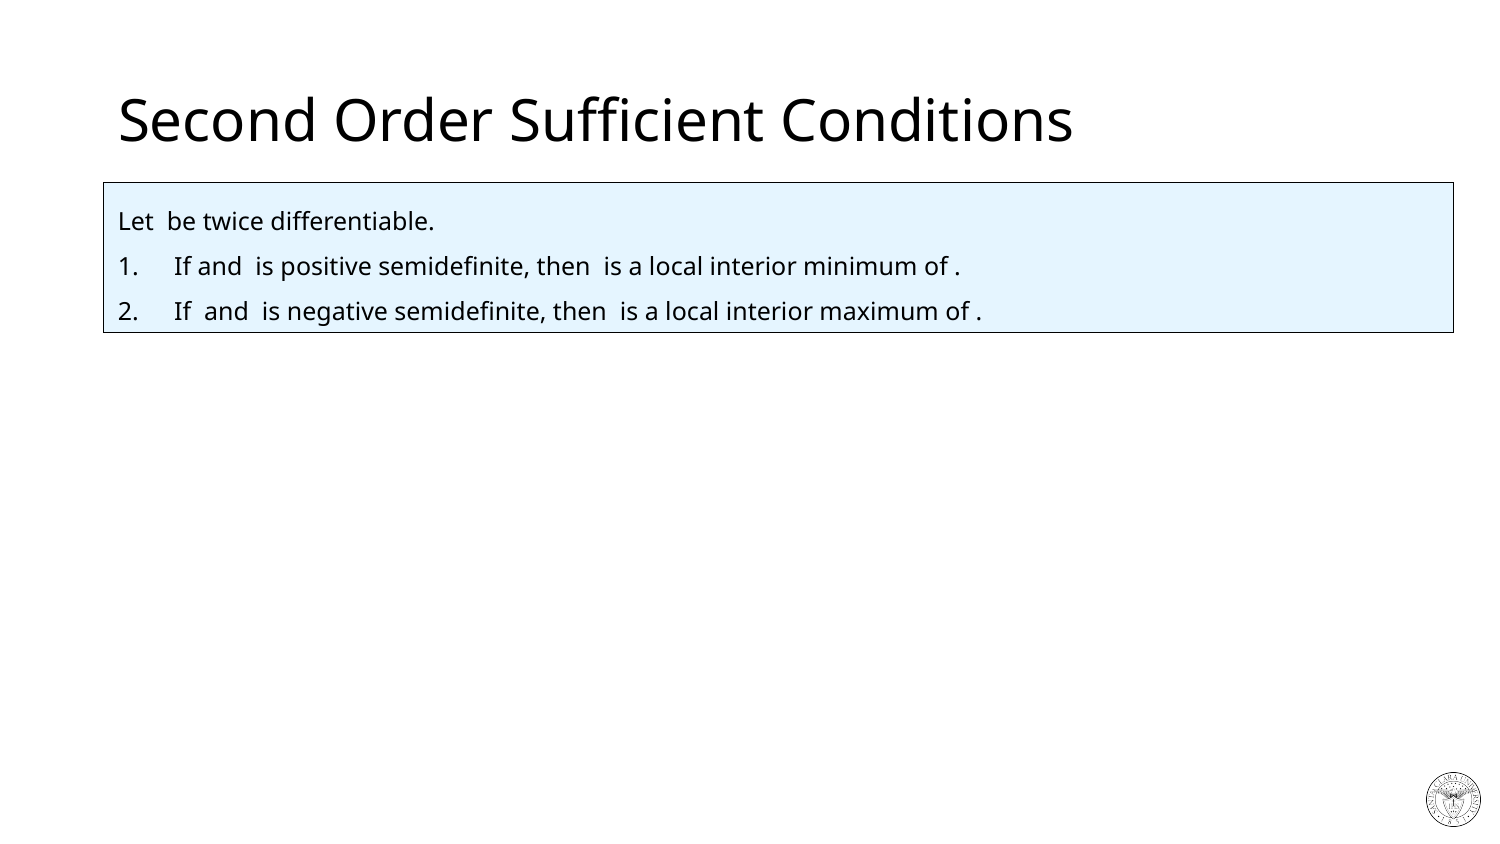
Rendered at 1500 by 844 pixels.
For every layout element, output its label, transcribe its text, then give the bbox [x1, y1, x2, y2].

picture [1426, 772, 1481, 827]
title Second Order Sufficient Conditions [103, 38, 1397, 162]
